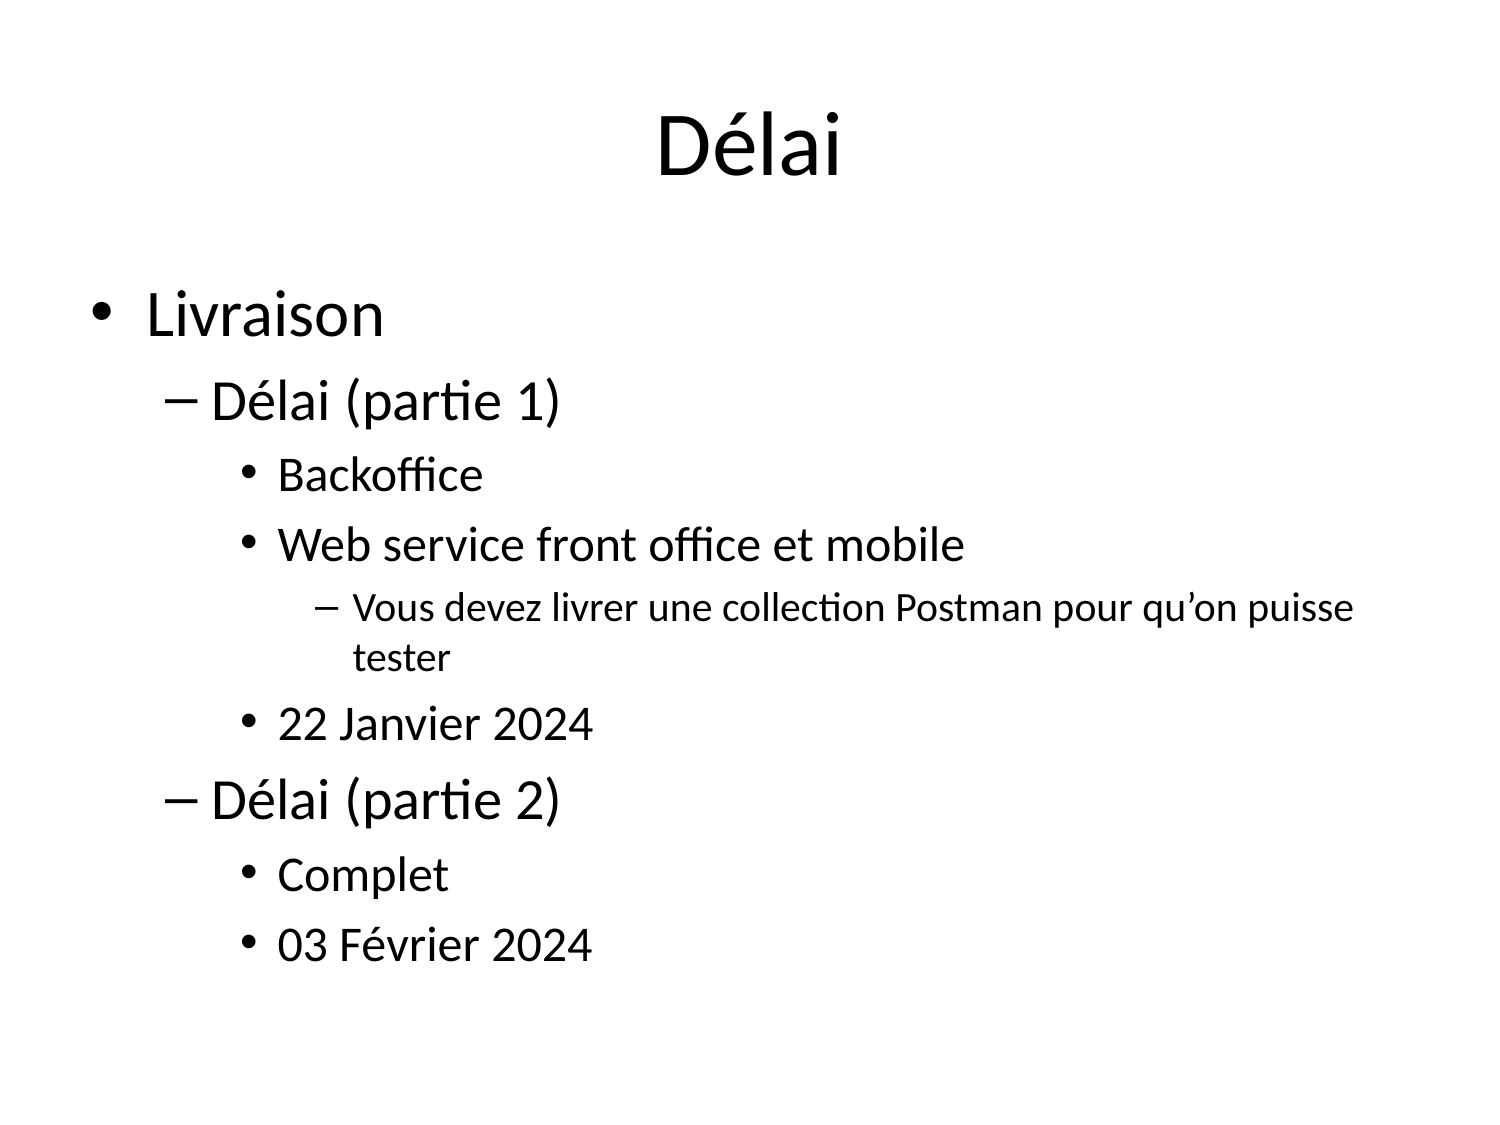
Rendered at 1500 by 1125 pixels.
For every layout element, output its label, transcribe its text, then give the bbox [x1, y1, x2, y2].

title Délai [75, 45, 1425, 233]
list Livraison Délai (partie 1) Backoffice Web service front office et mobile Vous devez livrer une collection Postman pour qu’on puisse tester 22 Janvier 2024 Délai (partie 2) Complet 03 Février 2024 [75, 262, 1425, 1005]
